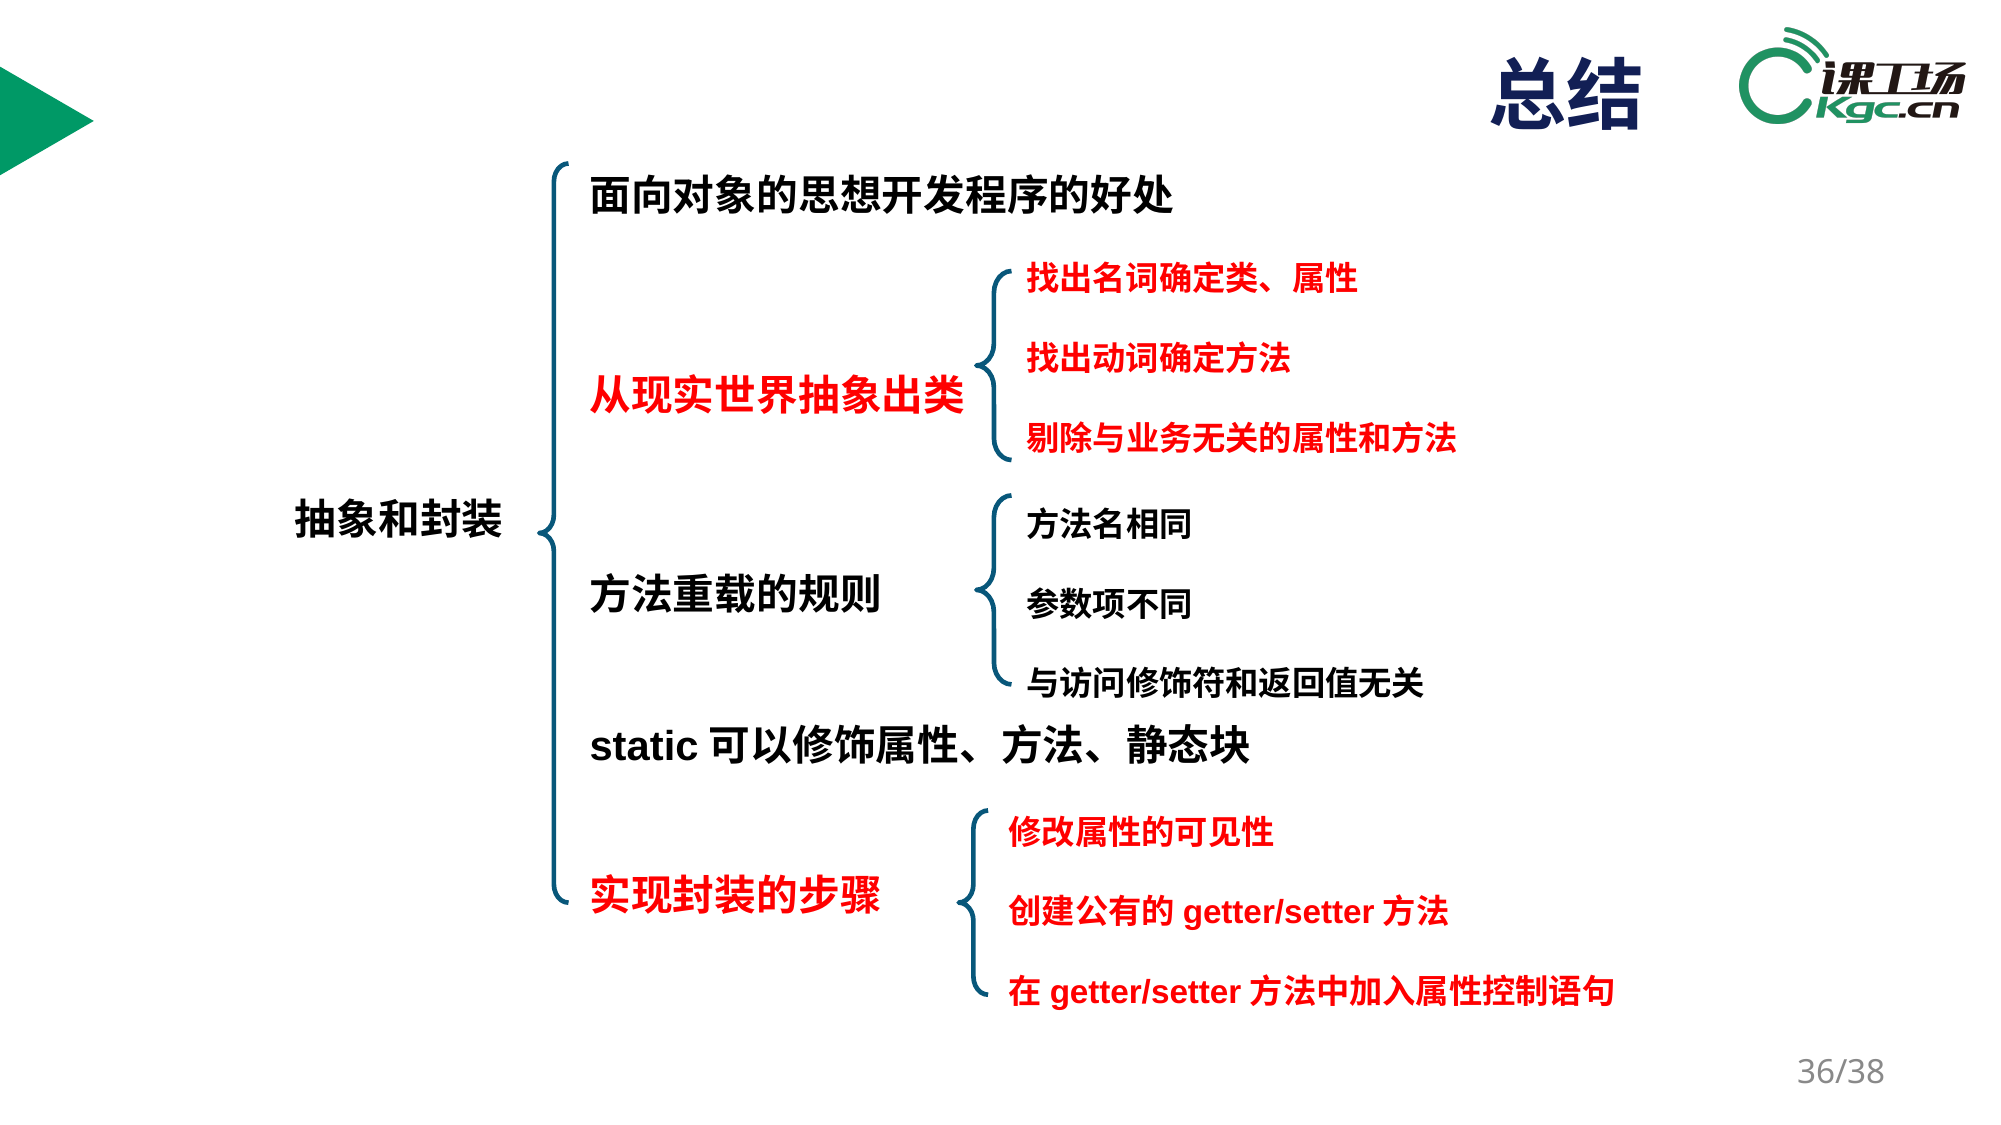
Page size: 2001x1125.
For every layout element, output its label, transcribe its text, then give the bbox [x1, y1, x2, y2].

text_box [976, 271, 1012, 461]
text_box 找出名词确定类、属性 找出动词确定方法 剔除与业务无关的属性和方法 [1011, 249, 1544, 495]
text_box [976, 495, 1011, 685]
text_box 修改属性的可见性 创建公有的getter/setter方法 在getter/setter方法中加入属性控制语句 [993, 803, 1686, 1098]
text_box [958, 810, 989, 995]
slide_number 36/38 [1433, 1042, 1901, 1104]
picture [1739, 27, 1966, 124]
text_box [539, 163, 569, 903]
text_box 方法名相同 参数项不同 与访问修饰符和返回值无关 [1011, 495, 1544, 800]
title 总结 [1473, 45, 1675, 141]
text_box 面向对象的思想开发程序的好处 从现实世界抽象出类 方法重载的规则 static可以修饰属性、方法、静态块 实现封装的步骤 [574, 160, 1278, 1125]
text_box 抽象和封装 [249, 485, 549, 550]
